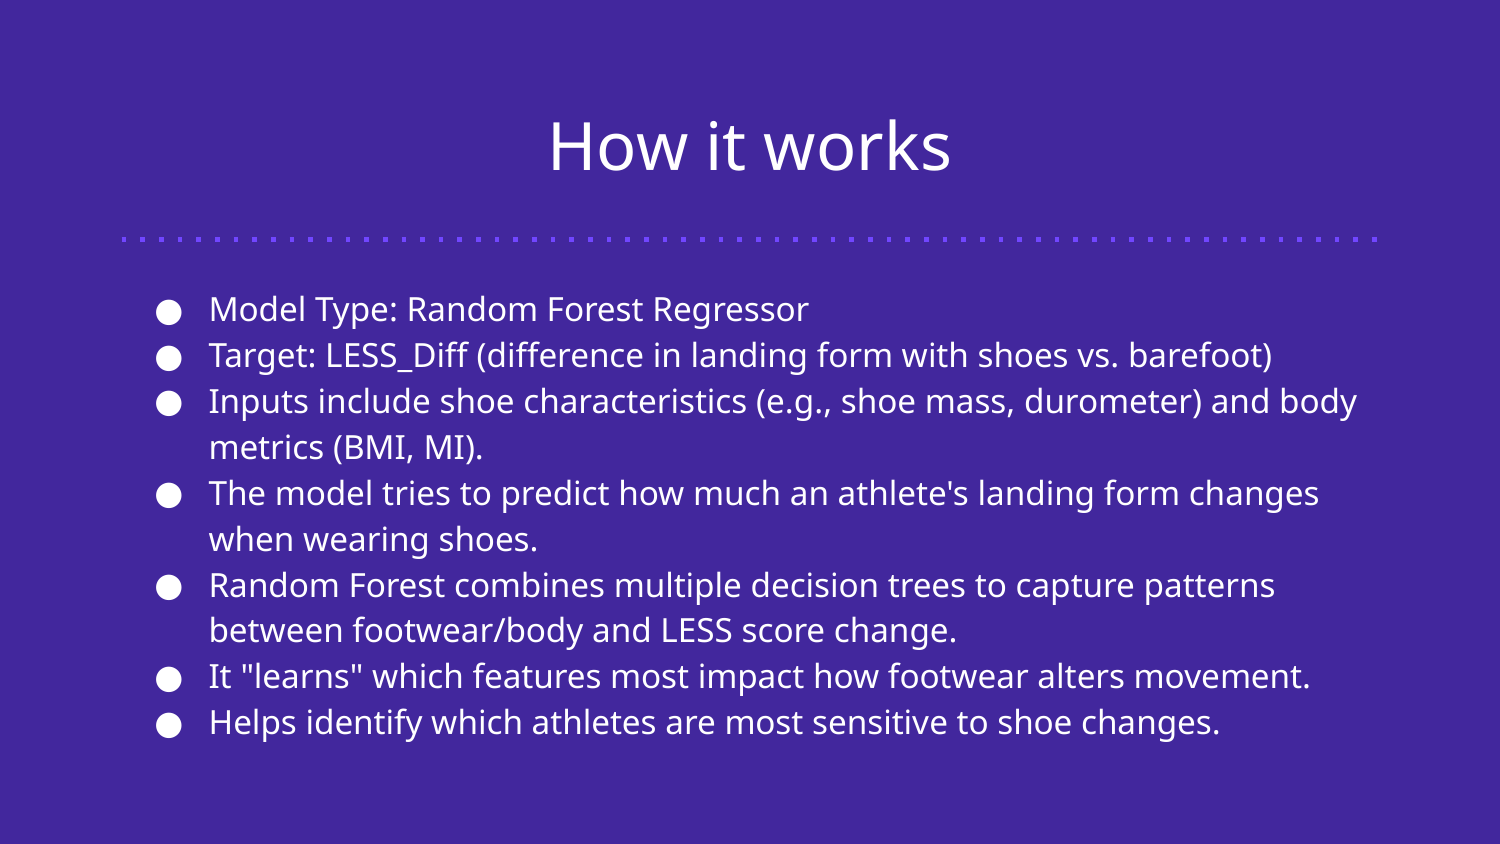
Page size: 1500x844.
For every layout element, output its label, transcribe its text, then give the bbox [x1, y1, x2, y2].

title How it works [118, 88, 1382, 183]
subtitle Model Type: Random Forest Regressor Target: LESS_Diff (difference in landing form with shoes vs. barefoot) Inputs include shoe characteristics (e.g., shoe mass, durometer) and body metrics (BMI, MI). The model tries to predict how much an athlete's landing form changes when wearing shoes. Random Forest combines multiple decision trees to capture patterns between footwear/body and LESS score change. It "learns" which features most impact how footwear alters movement. Helps identify which athletes are most sensitive to shoe changes. [118, 353, 1383, 671]
